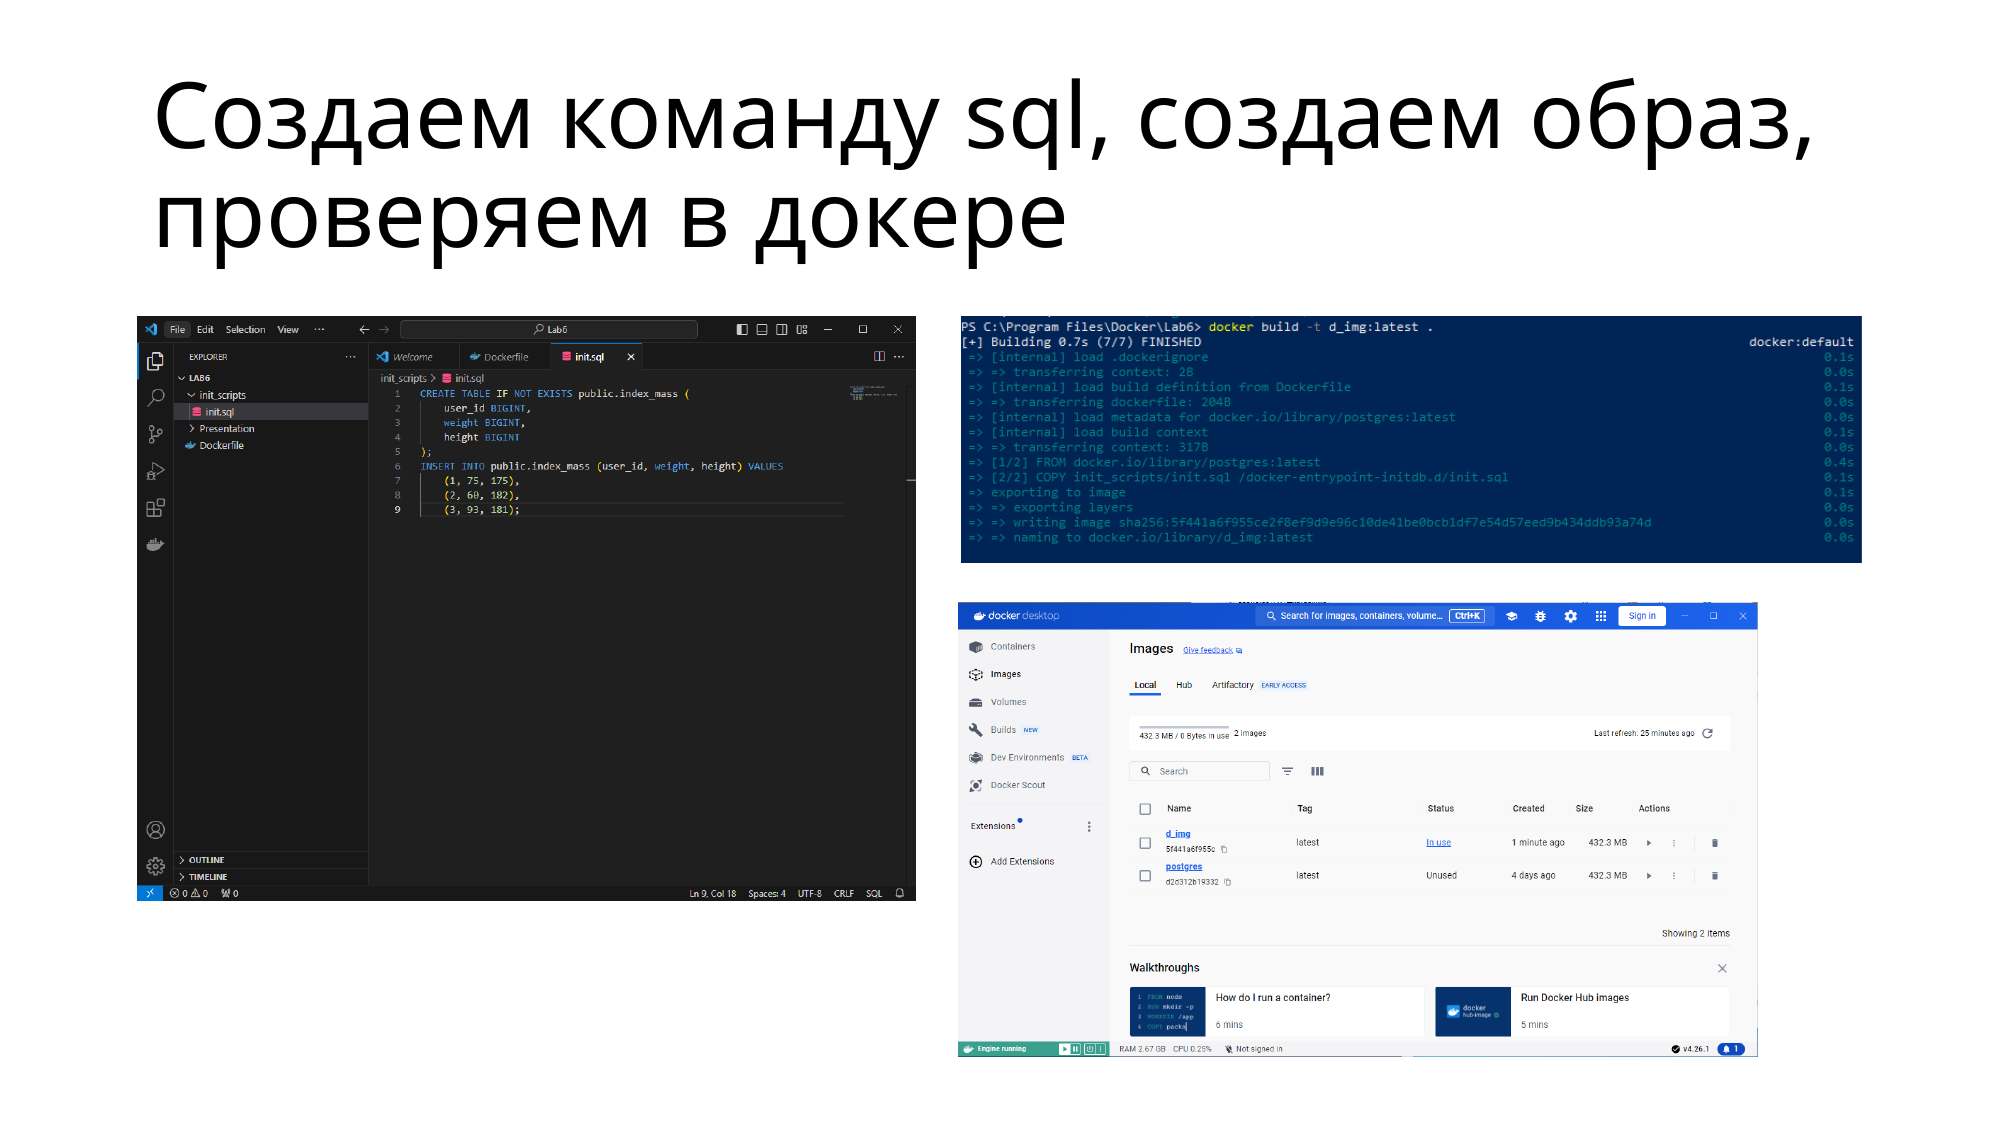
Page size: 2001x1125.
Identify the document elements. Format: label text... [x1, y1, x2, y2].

picture [961, 316, 1863, 563]
title Создаем команду sql, создаем образ, проверяем в докере [137, 59, 1863, 278]
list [137, 316, 916, 901]
picture [958, 602, 1758, 1057]
